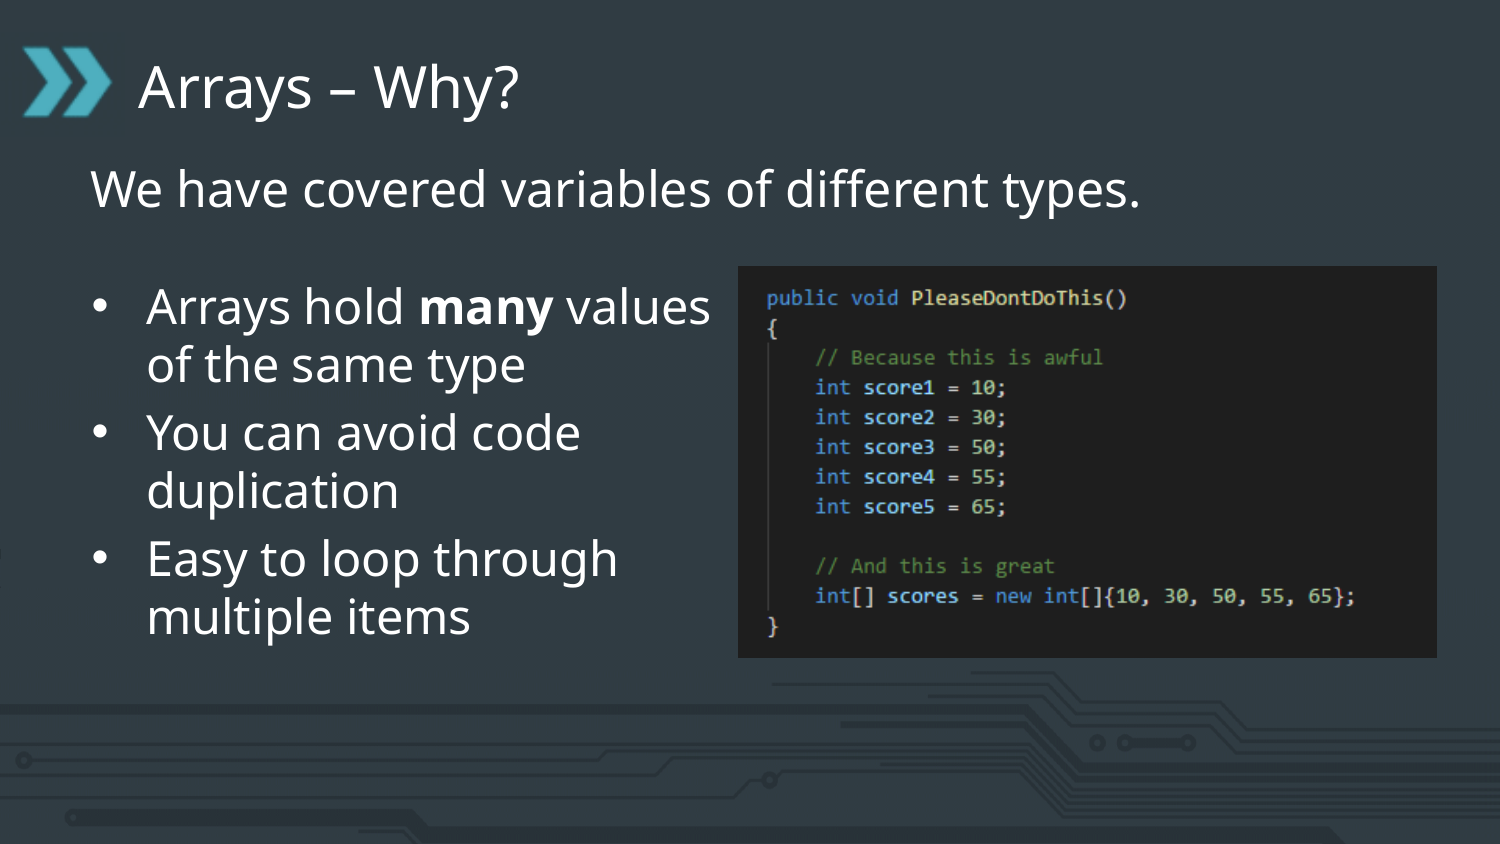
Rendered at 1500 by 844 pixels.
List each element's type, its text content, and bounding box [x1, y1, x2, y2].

picture [0, 0, 1500, 844]
text_box Arrays hold many values of the same type You can avoid code duplication Easy to loop through multiple items [76, 268, 734, 656]
list We have covered variables of different types. [75, 150, 1425, 754]
title Arrays – Why? [123, 33, 1425, 137]
